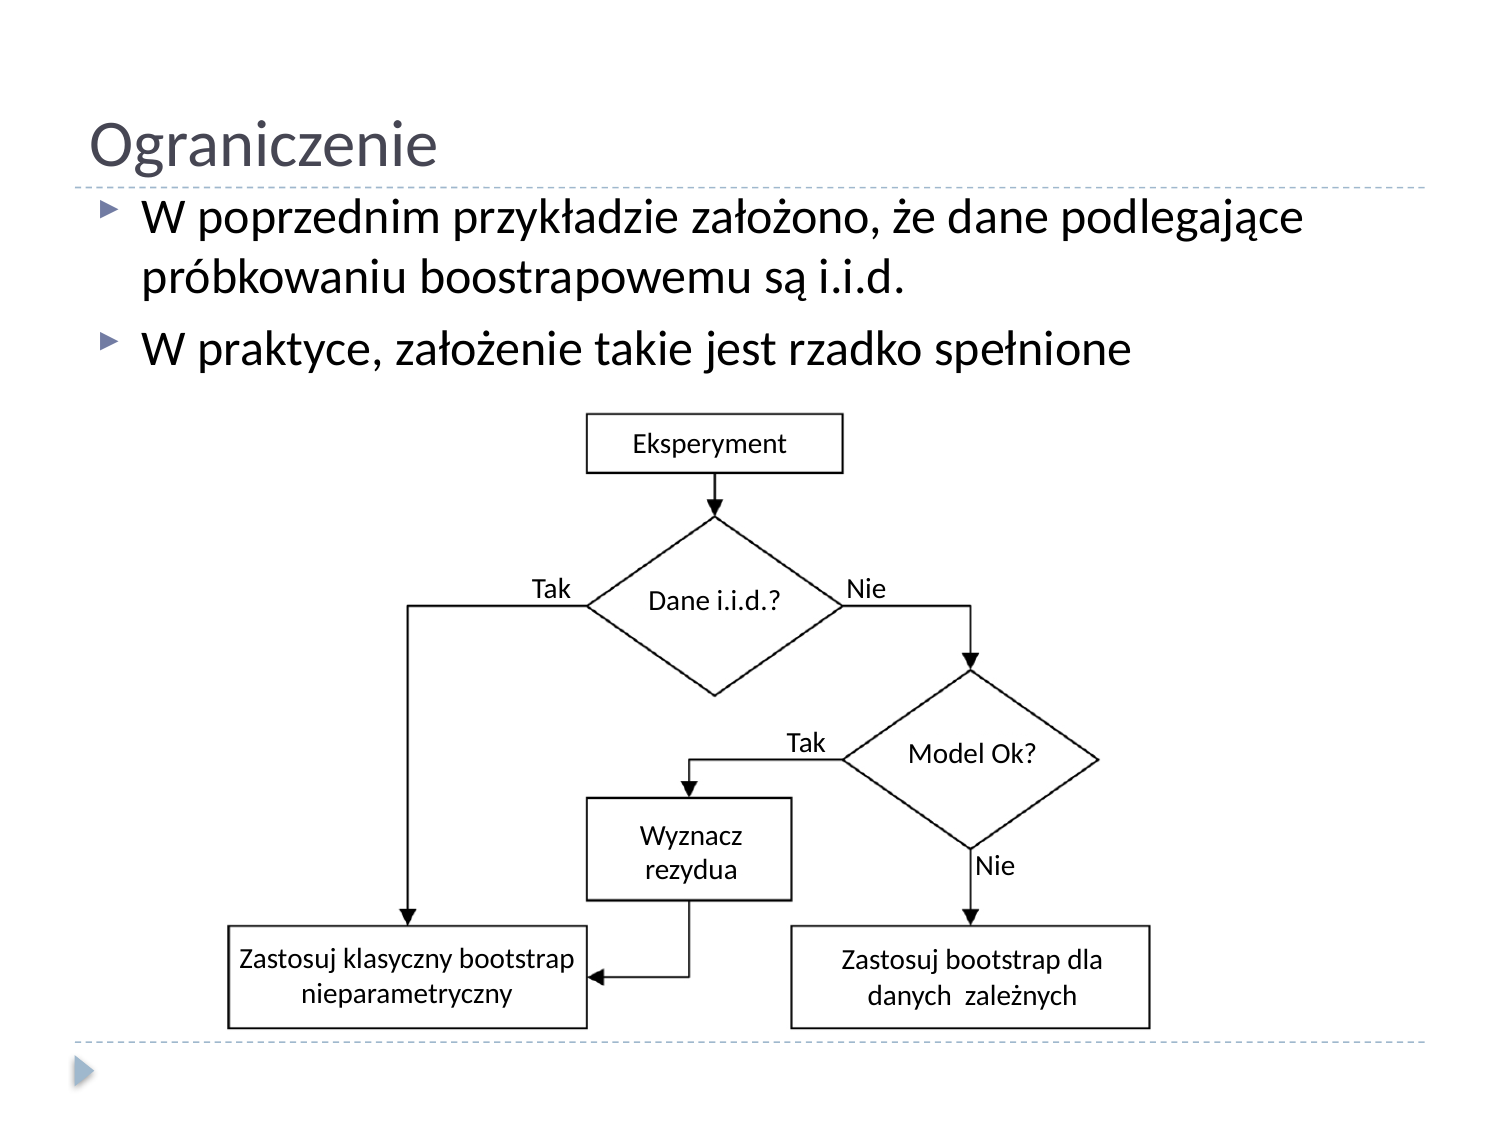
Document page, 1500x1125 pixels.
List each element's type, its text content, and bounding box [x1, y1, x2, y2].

list W poprzednim przykładzie założono, że dane podlegające próbkowaniu boostrapowemu są i.i.d. W praktyce, założenie takie jest rzadko spełnione [82, 175, 1442, 986]
title Ograniczenie [75, 24, 1425, 188]
picture [222, 409, 1152, 1032]
